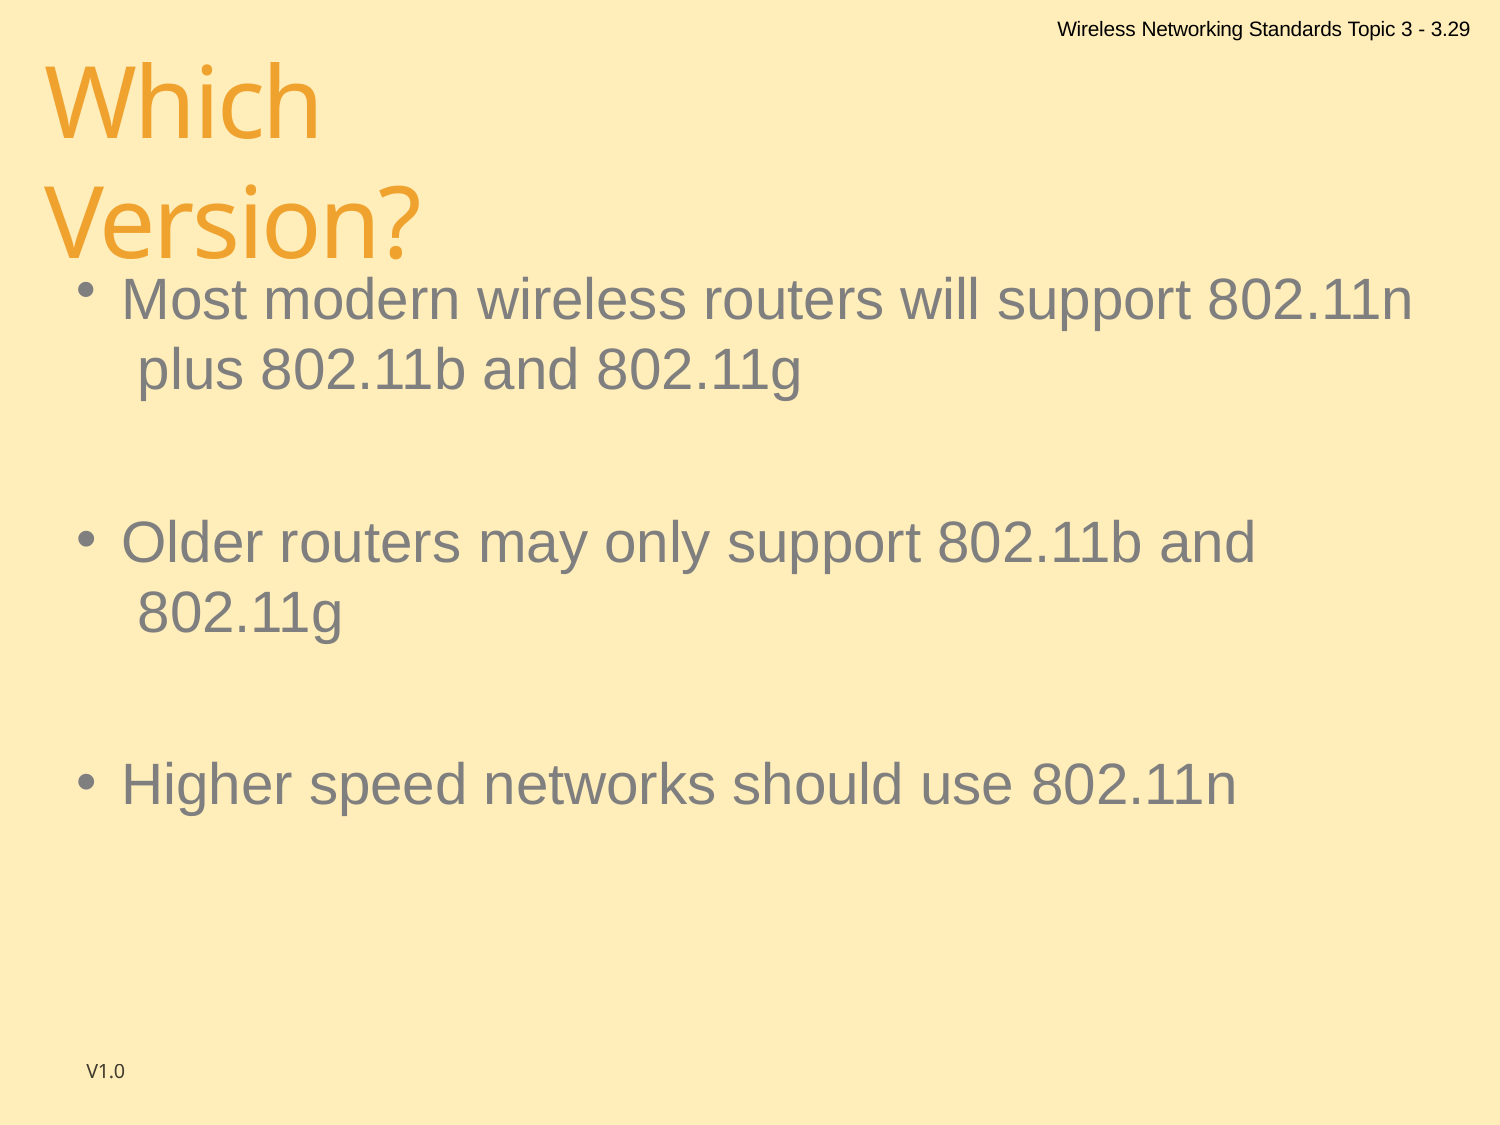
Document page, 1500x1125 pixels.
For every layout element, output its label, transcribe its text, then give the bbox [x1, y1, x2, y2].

title Which Version? [42, 36, 690, 279]
text_box Most modern wireless routers will support 802.11n plus 802.11b and 802.11g Older routers may only support 802.11b and 802.11g Higher speed networks should use 802.11n [74, 259, 1426, 816]
slide_number V1.0 [84, 816, 591, 1125]
text_box Wireless Networking Standards Topic 3 - 3.29 [1055, 13, 1488, 41]
